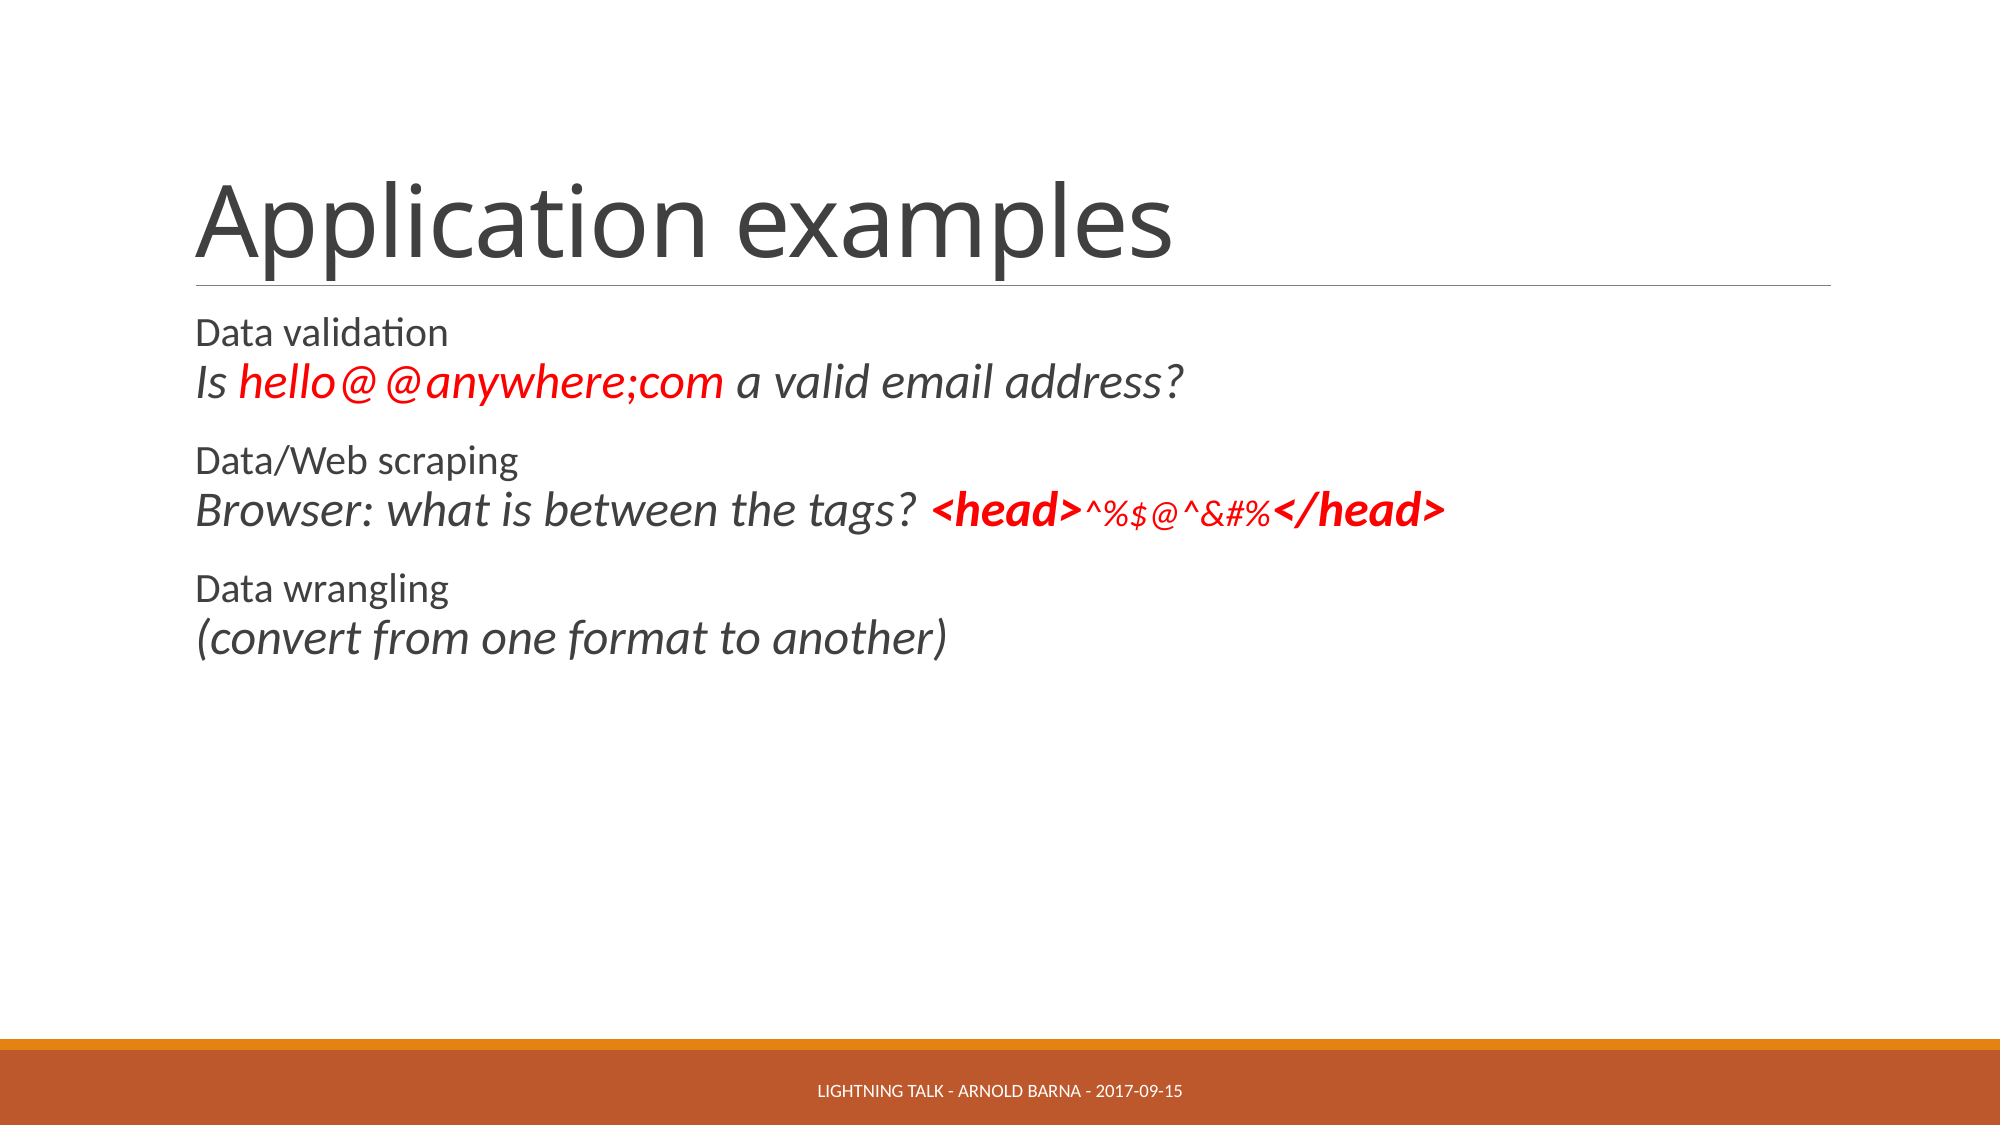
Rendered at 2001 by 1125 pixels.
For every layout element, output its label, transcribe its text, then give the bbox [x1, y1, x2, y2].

title Application examples [180, 47, 1830, 285]
list Data validation Is hello@@anywhere;com a valid email address? Data/Web scraping Browser: what is between the tags? <head>^%$@^&#%</head> Data wrangling (convert from one format to another) [180, 302, 1830, 963]
footer Lightning talk - Arnold BARNA - 2017-09-15 [604, 1059, 1396, 1120]
